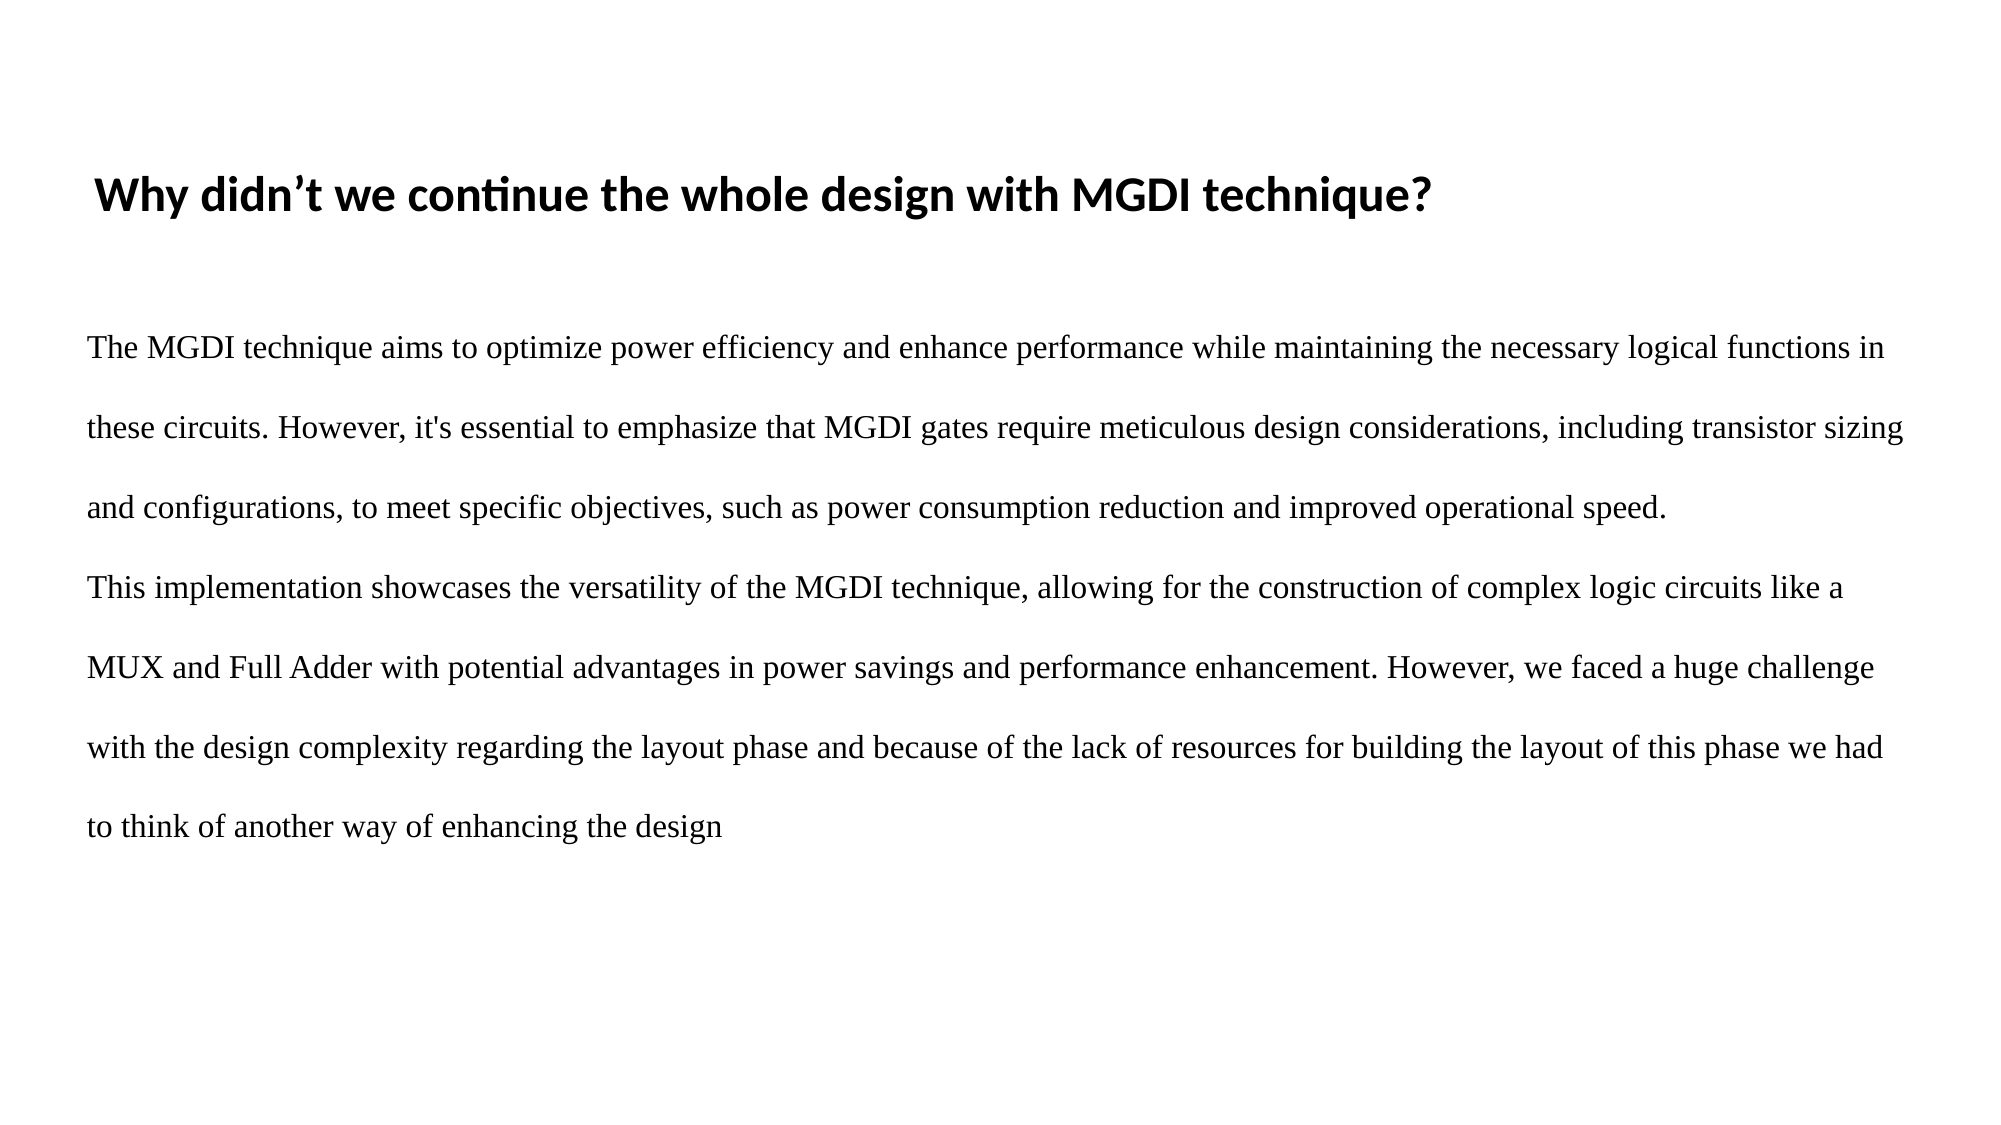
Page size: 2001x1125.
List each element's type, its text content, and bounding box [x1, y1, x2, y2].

text_box Why didn’t we continue the whole design with MGDI technique? [79, 154, 1450, 230]
text_box The MGDI technique aims to optimize power efficiency and enhance performance while maintaining the necessary logical functions in these circuits. However, it's essential to emphasize that MGDI gates require meticulous design considerations, including transistor sizing and configurations, to meet specific objectives, such as power consumption reduction and improved operational speed. This implementation showcases the versatility of the MGDI technique, allowing for the construction of complex logic circuits like a MUX and Full Adder with potential advantages in power savings and performance enhancement. However, we faced a huge challenge with the design complexity regarding the layout phase and because of the lack of resources for building the layout of this phase we had to think of another way of enhancing the design [72, 278, 1928, 852]
